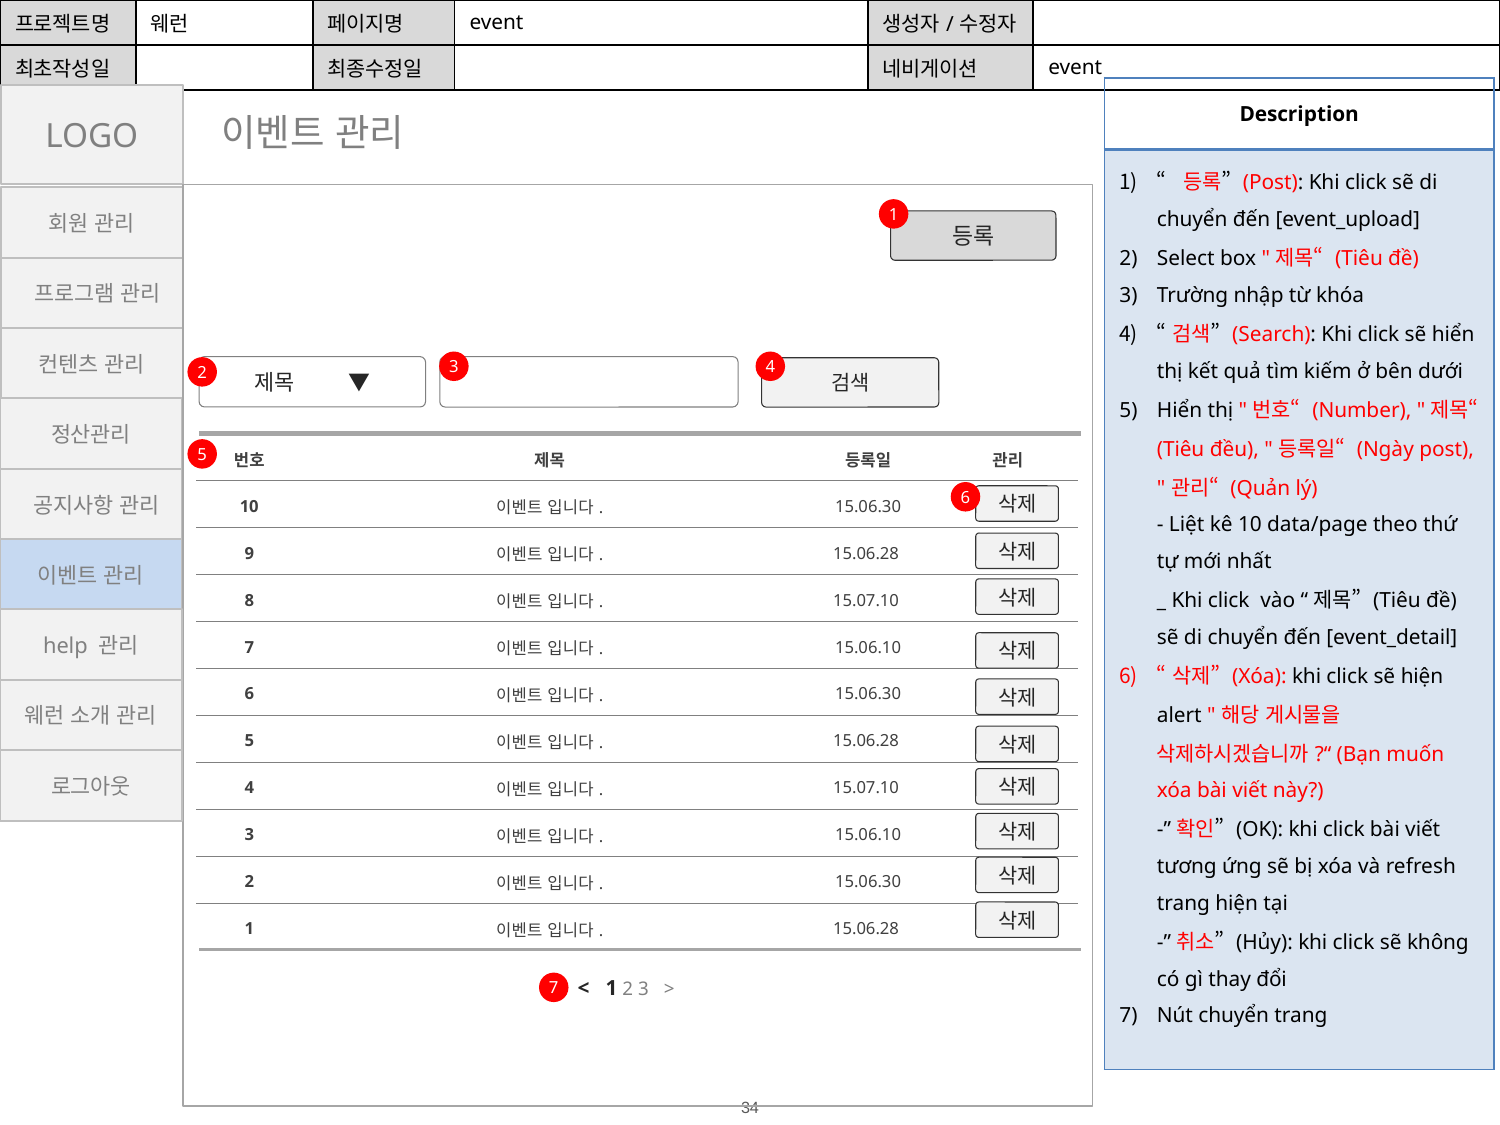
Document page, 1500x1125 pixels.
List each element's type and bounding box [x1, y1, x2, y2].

table_cell [1034, 46, 1499, 89]
table_cell [196, 622, 1078, 668]
table_cell [196, 528, 1078, 574]
table_cell [196, 669, 1078, 715]
table_header [1105, 79, 1493, 148]
table_cell [196, 904, 1078, 950]
table_cell [196, 763, 1078, 809]
table_header [137, 1, 312, 44]
table_cell [196, 575, 1078, 621]
table_header [1, 1, 135, 44]
table_cell [455, 46, 867, 89]
table_cell [1, 46, 135, 83]
text_box [0, 83, 1095, 1108]
table_header [869, 1, 1032, 44]
table_cell [869, 46, 1032, 89]
table_cell [196, 857, 1078, 903]
table_cell [196, 716, 1078, 762]
text_box [206, 101, 420, 162]
table_header [314, 1, 454, 44]
table_cell [314, 46, 454, 89]
table_cell [196, 810, 1078, 856]
table_cell [196, 481, 1078, 527]
table_cell [137, 46, 312, 89]
table_header [196, 434, 1078, 480]
table_cell [1105, 151, 1493, 1069]
table_header [1034, 1, 1499, 44]
table_header [455, 1, 867, 44]
